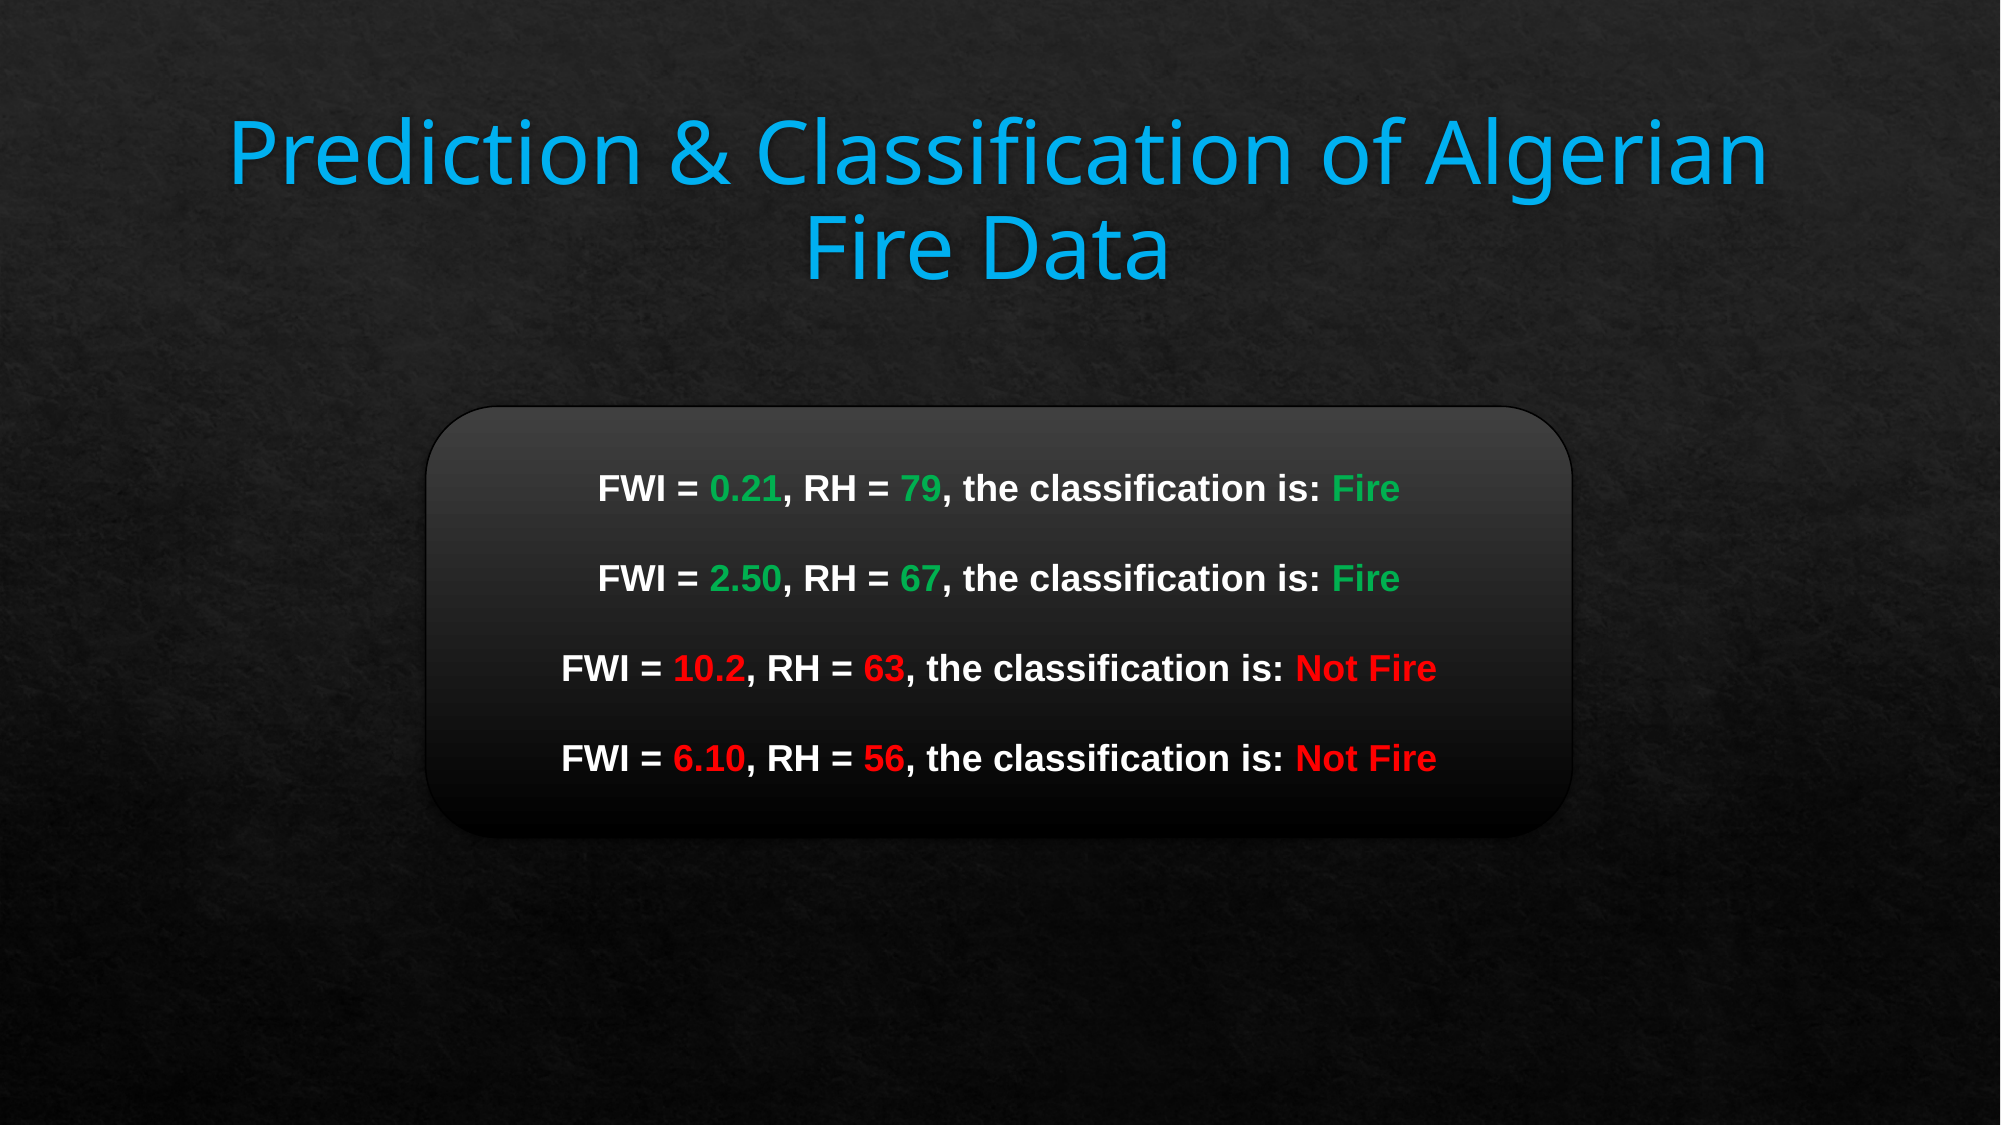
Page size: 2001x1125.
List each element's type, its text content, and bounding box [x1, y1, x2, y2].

title Prediction & Classification of Algerian Fire Data [149, 99, 1849, 307]
text_box FWI = 0.21, RH = 79, the classification is: Fire FWI = 2.50, RH = 67, the classification is: Fire FWI = 10.2, RH = 63, the classification is: Not Fire FWI = 6.10, RH = 56, the classification is: Not Fire [424, 405, 1574, 839]
